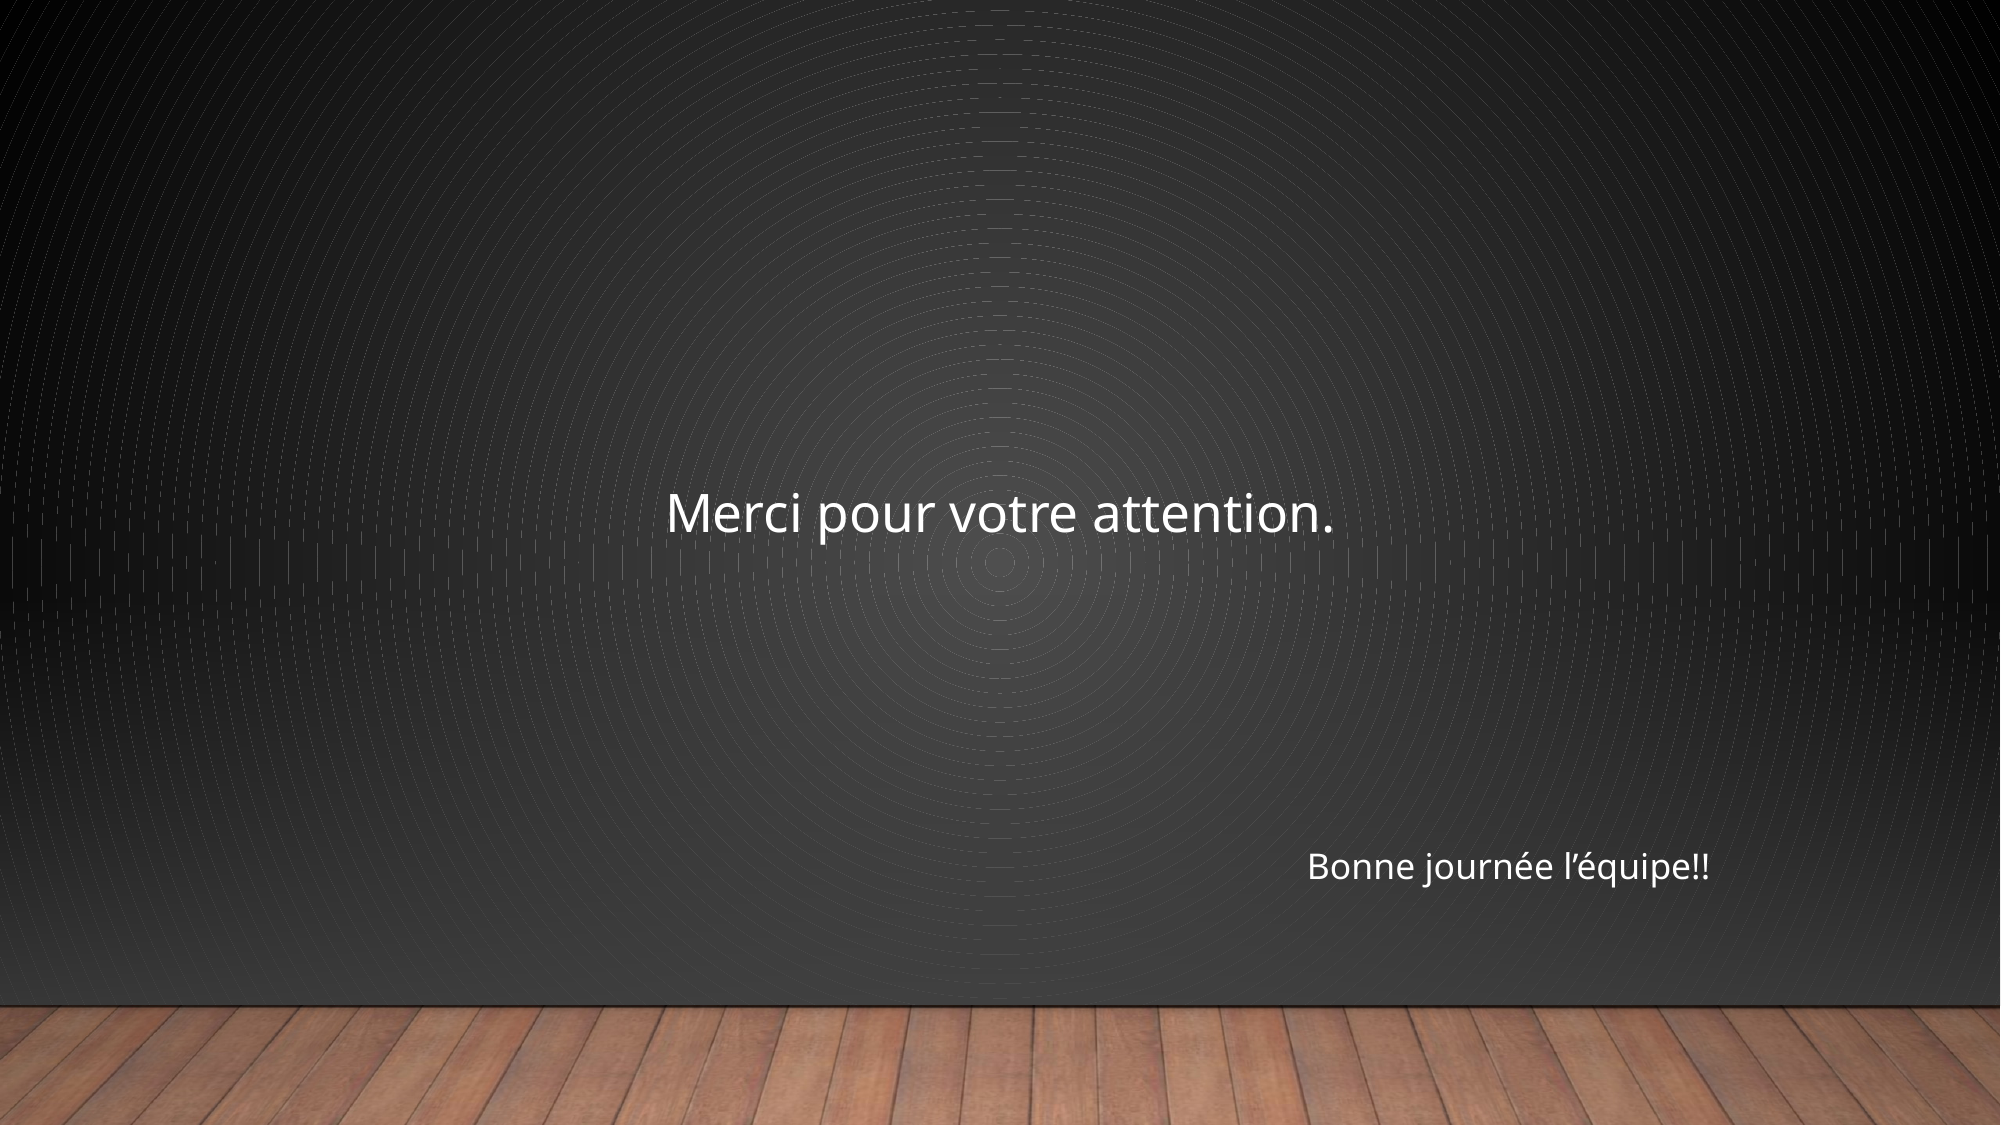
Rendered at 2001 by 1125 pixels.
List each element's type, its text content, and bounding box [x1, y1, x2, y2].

picture [0, 1005, 2000, 1125]
list Merci pour votre attention. Bonne journée l’équipe!! [238, 330, 1763, 897]
title [238, 131, 1763, 305]
